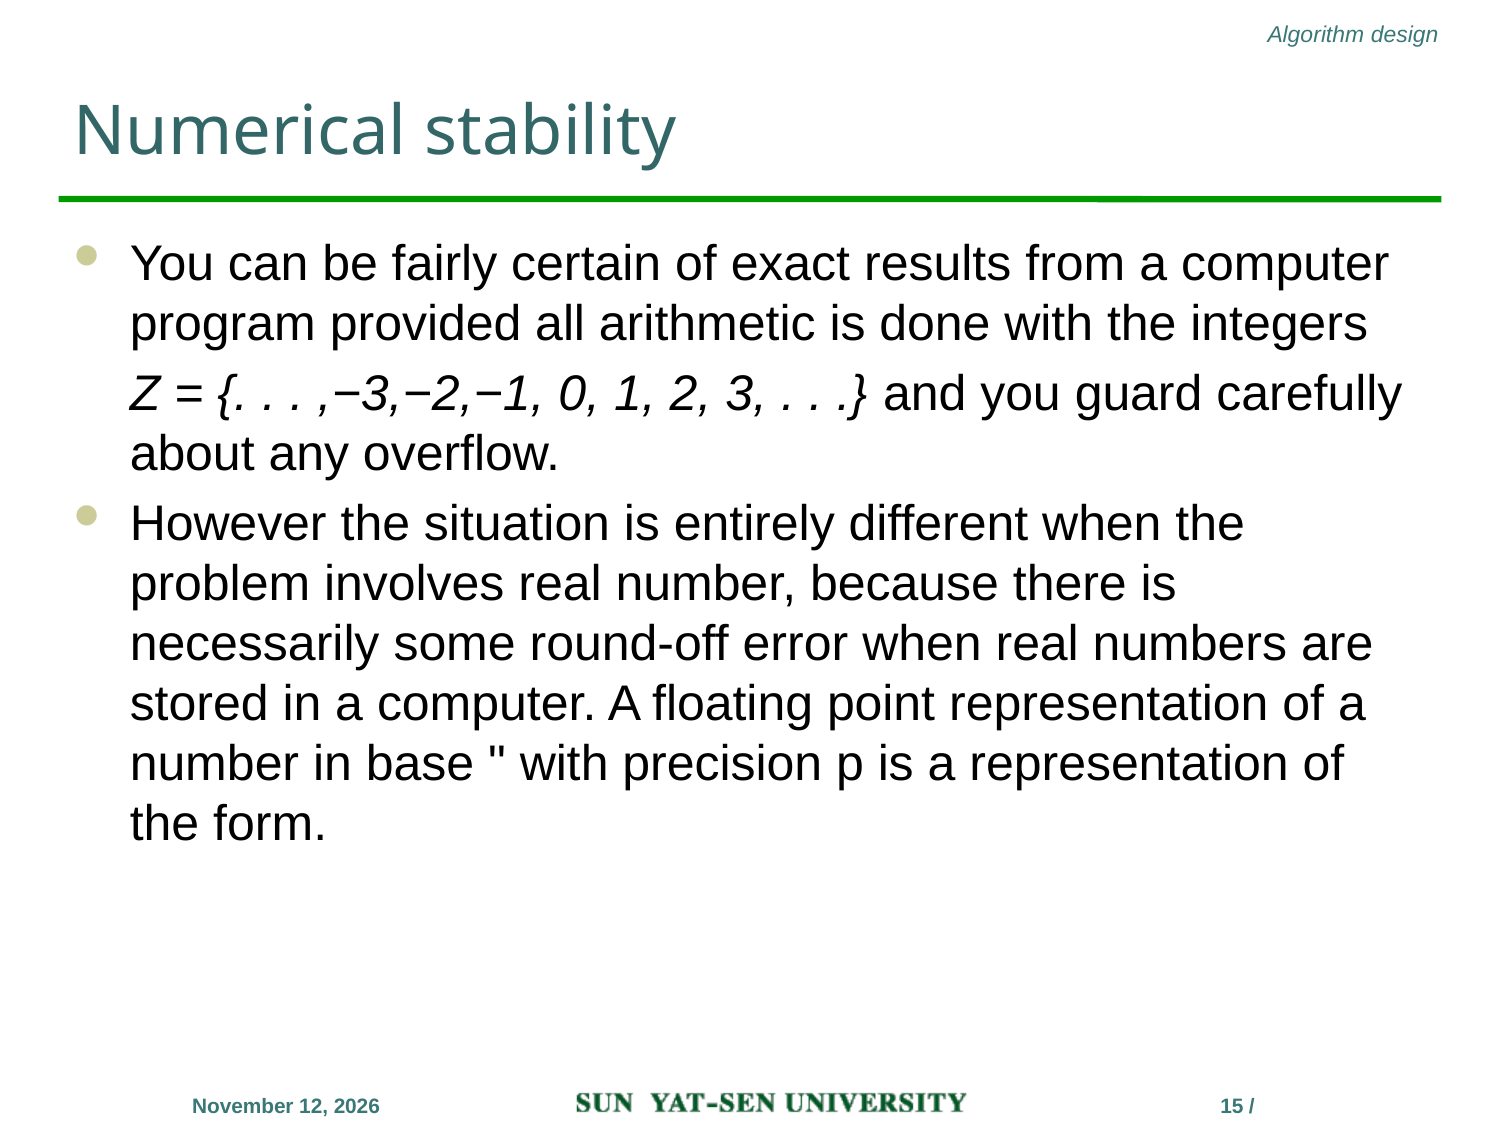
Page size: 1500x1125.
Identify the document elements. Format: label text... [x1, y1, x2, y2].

picture [566, 1079, 973, 1125]
title Numerical stability [58, 34, 1442, 176]
list You can be fairly certain of exact results from a computer program provided all arithmetic is done with the integers Z = {. . . ,−3,−2,−1, 0, 1, 2, 3, . . .} and you guard carefully about any overflow. However the situation is entirely different when the problem involves real number, because there is necessarily some round-off error when real numbers are stored in a computer. A floating point representation of a number in base " with precision p is a representation of the form. [58, 222, 1442, 1079]
